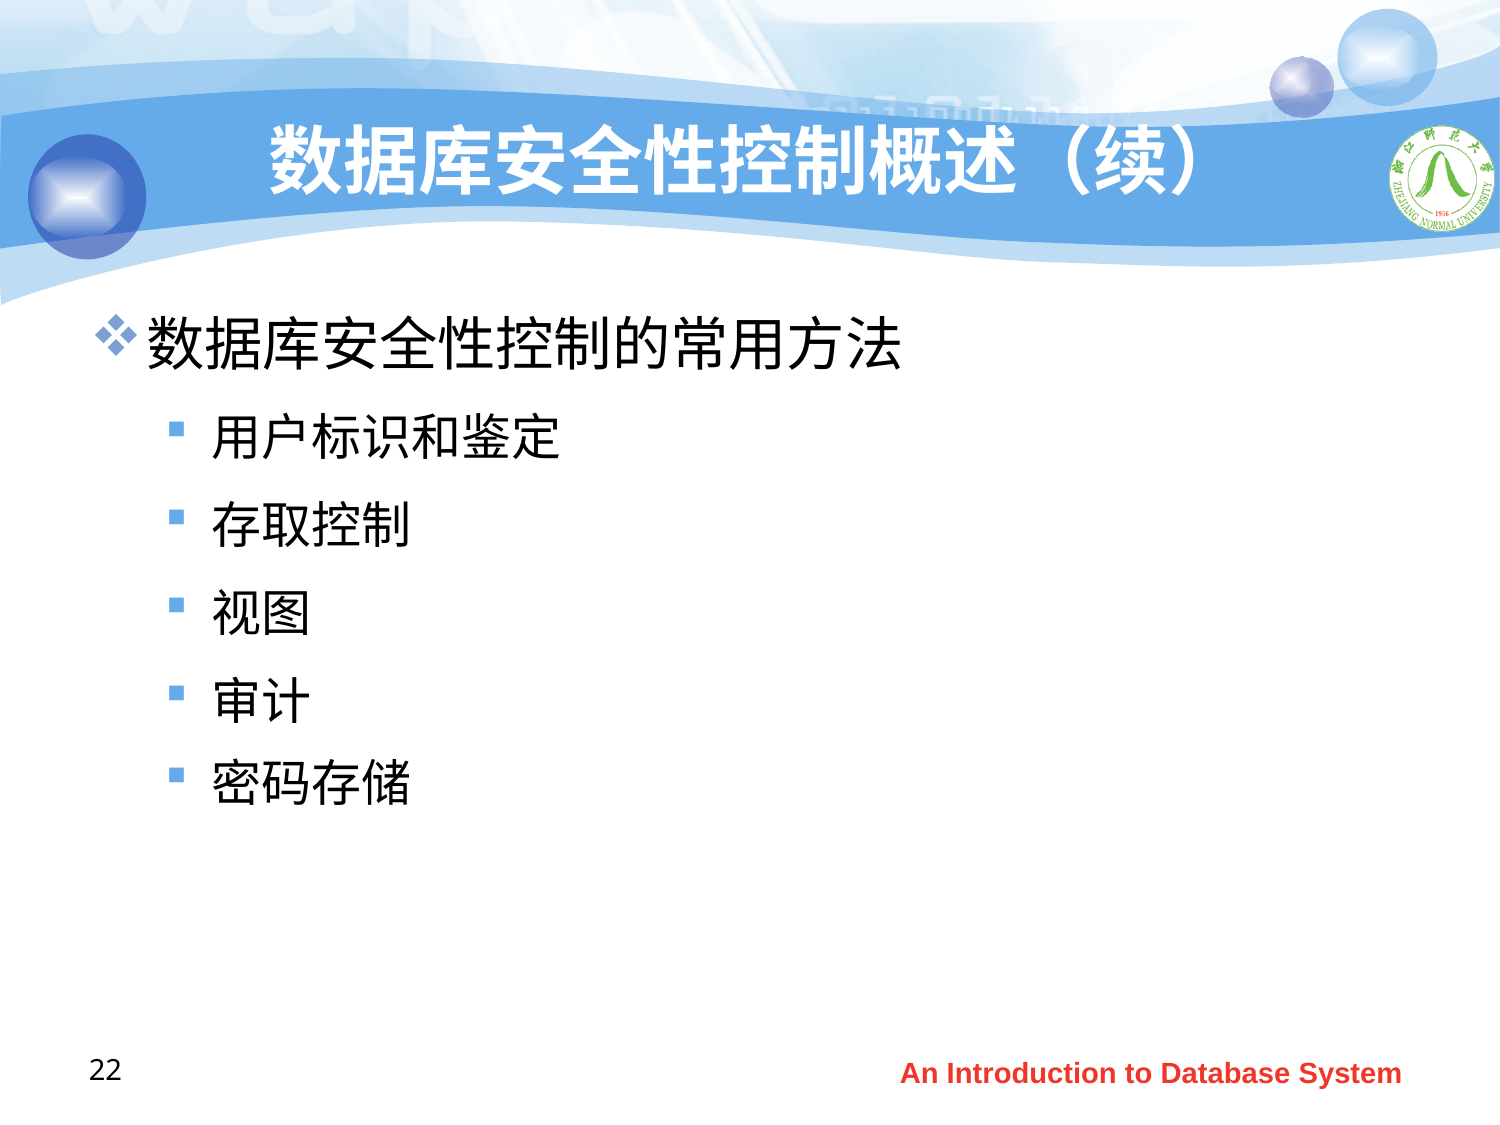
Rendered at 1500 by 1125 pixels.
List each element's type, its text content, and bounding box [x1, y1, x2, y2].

picture [0, 0, 1500, 112]
slide_number 22 [41, 1023, 138, 1099]
title 数据库安全性控制概述（续） [150, 112, 1363, 205]
footer An Introduction to Database System [856, 1046, 1447, 1100]
picture [1388, 125, 1495, 232]
list 数据库安全性控制的常用方法 用户标识和鉴定 存取控制 视图 审计 密码存储 [75, 299, 1425, 1038]
